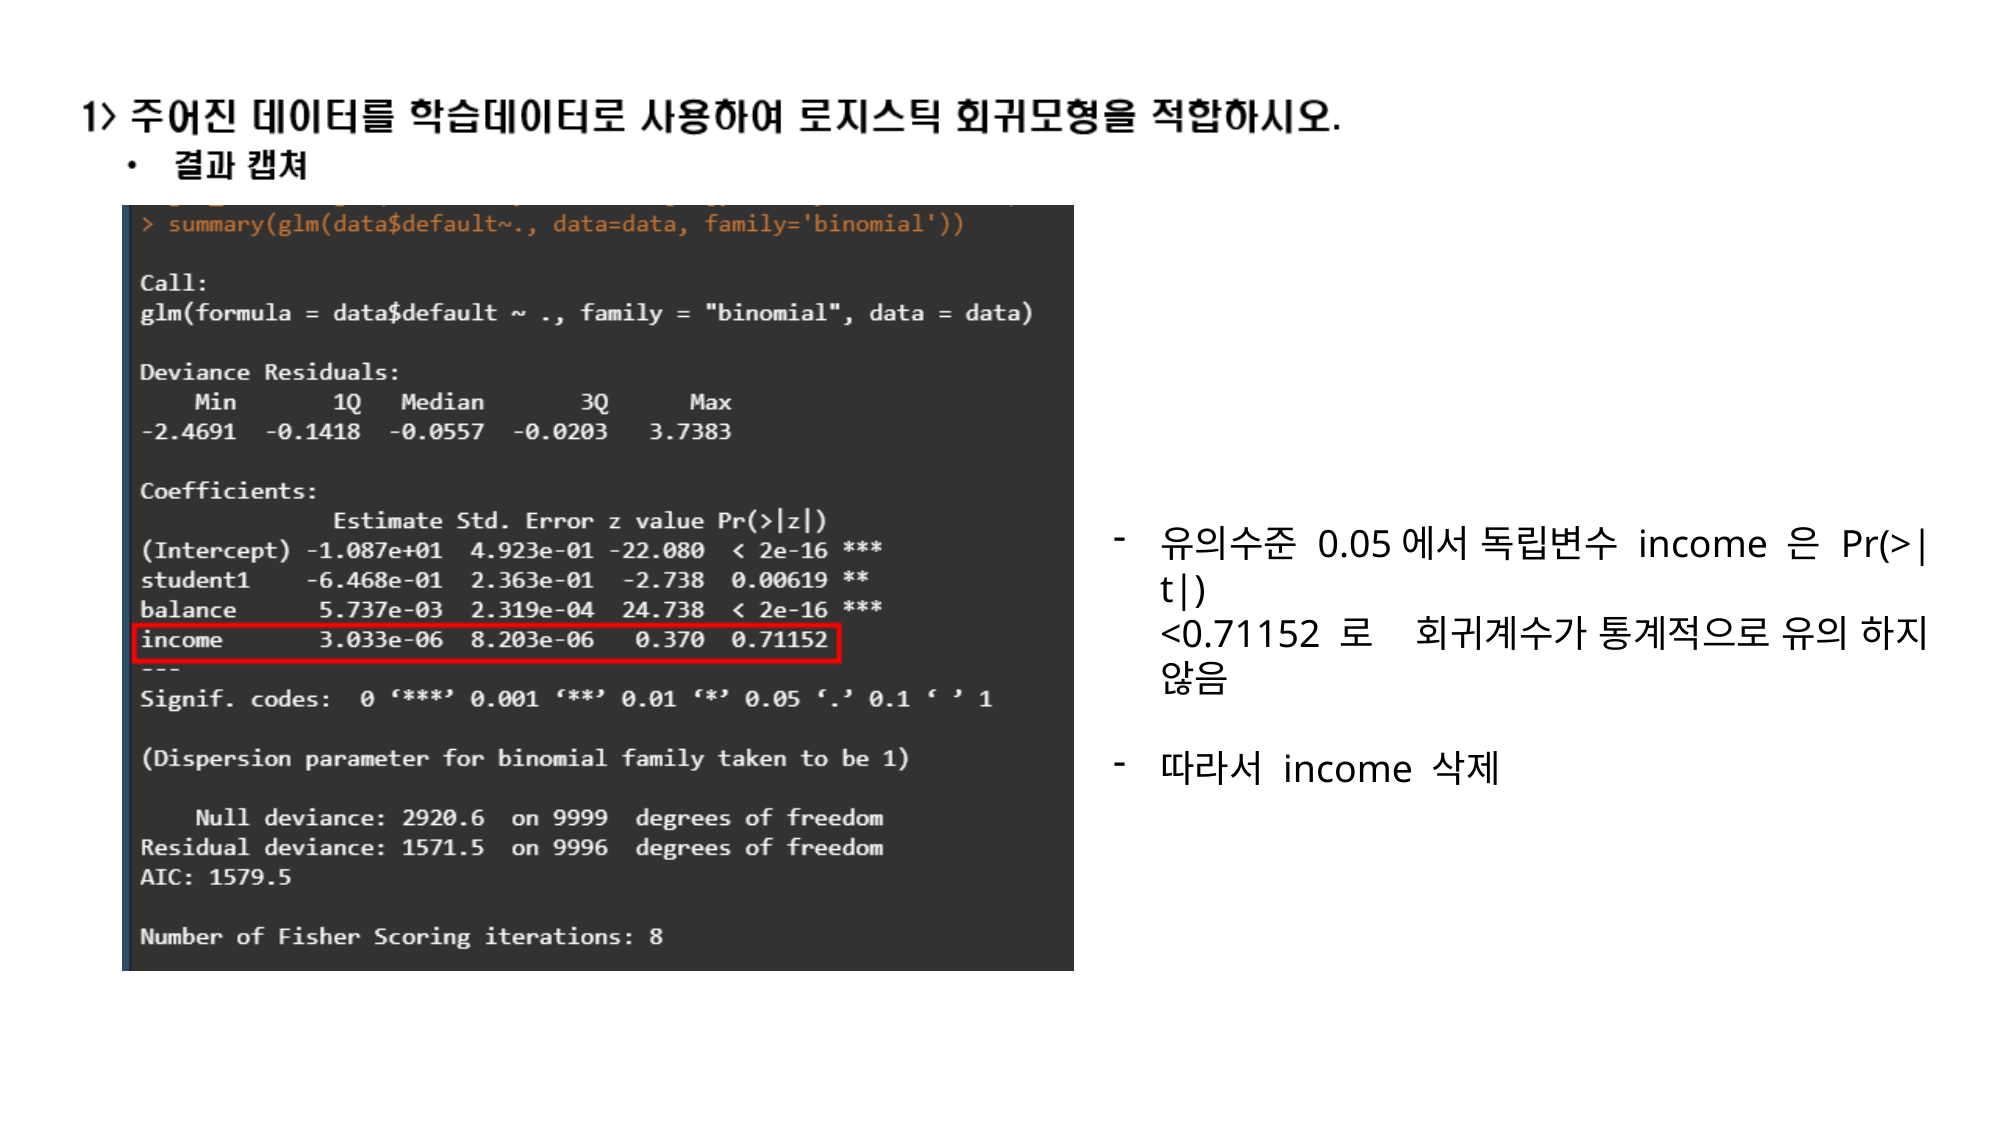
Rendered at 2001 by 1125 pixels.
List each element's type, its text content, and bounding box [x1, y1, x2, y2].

text_box 유의수준 0.05에서 독립변수 income 은 Pr(>|t|) <0.71152 로 회귀계수가 통계적으로 유의 하지 않음 따라서 income 삭제 [1098, 512, 1957, 797]
picture [76, 89, 1358, 971]
